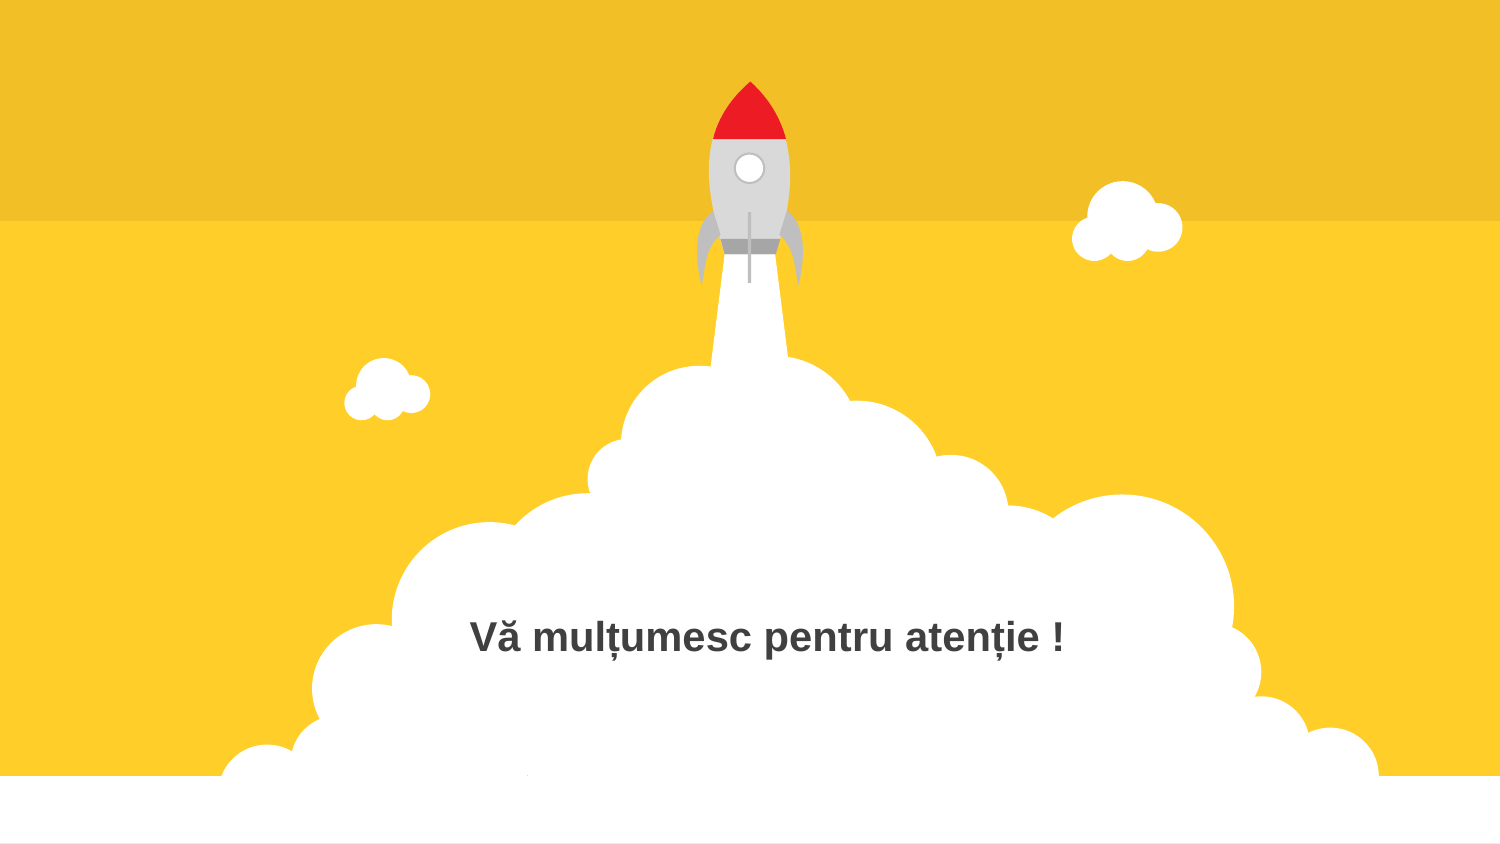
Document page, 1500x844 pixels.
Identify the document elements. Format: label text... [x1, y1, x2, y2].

list Vă mulțumesc pentru atenție ! [17, 587, 1500, 682]
